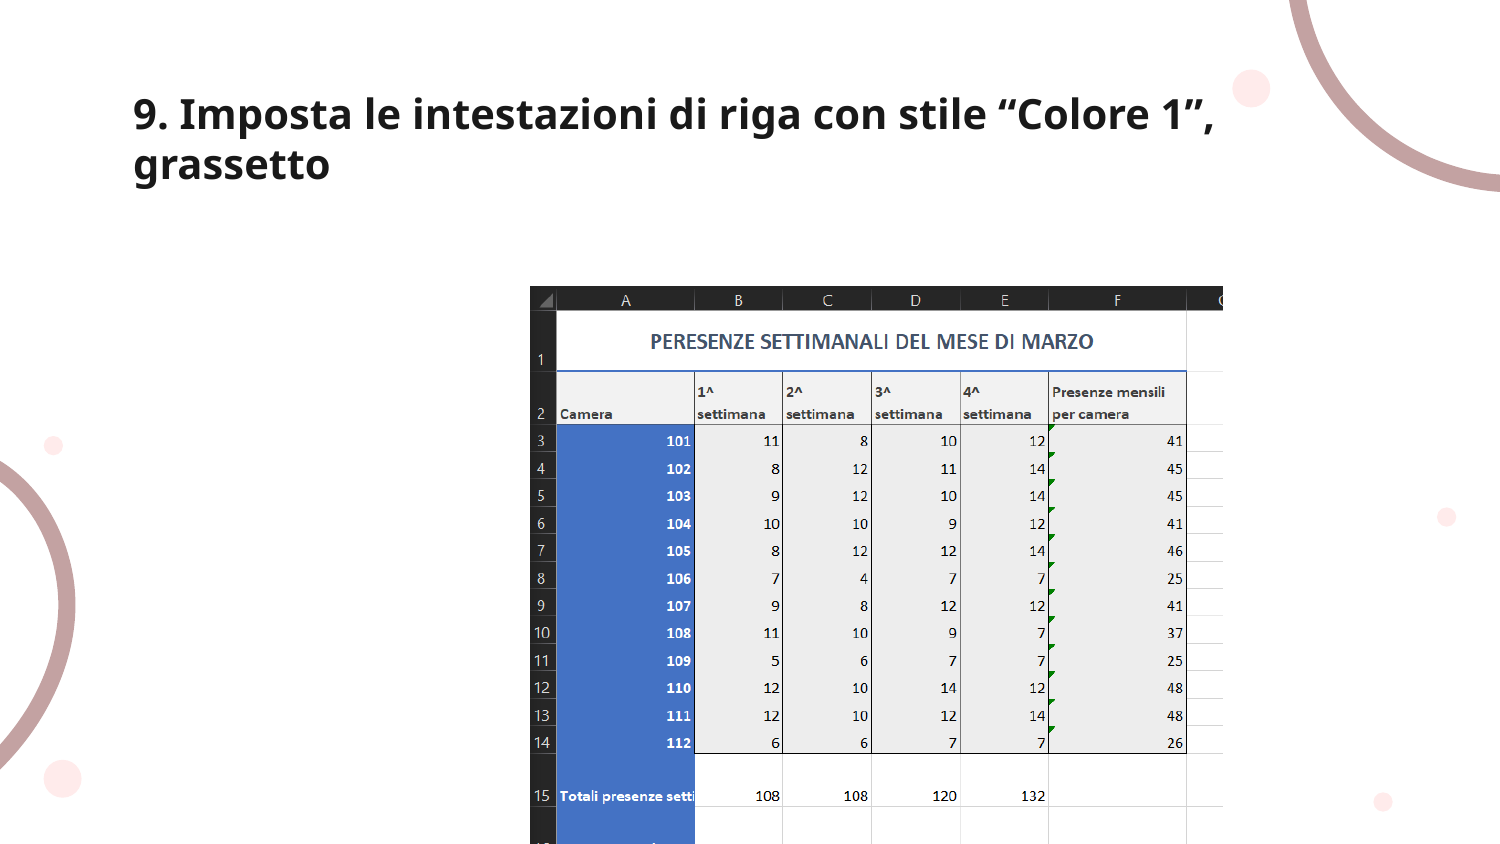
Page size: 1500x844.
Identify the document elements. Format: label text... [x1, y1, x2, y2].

title 9. Imposta le intestazioni di riga con stile “Colore 1”, grassetto [118, 72, 1382, 167]
picture [529, 286, 1223, 844]
